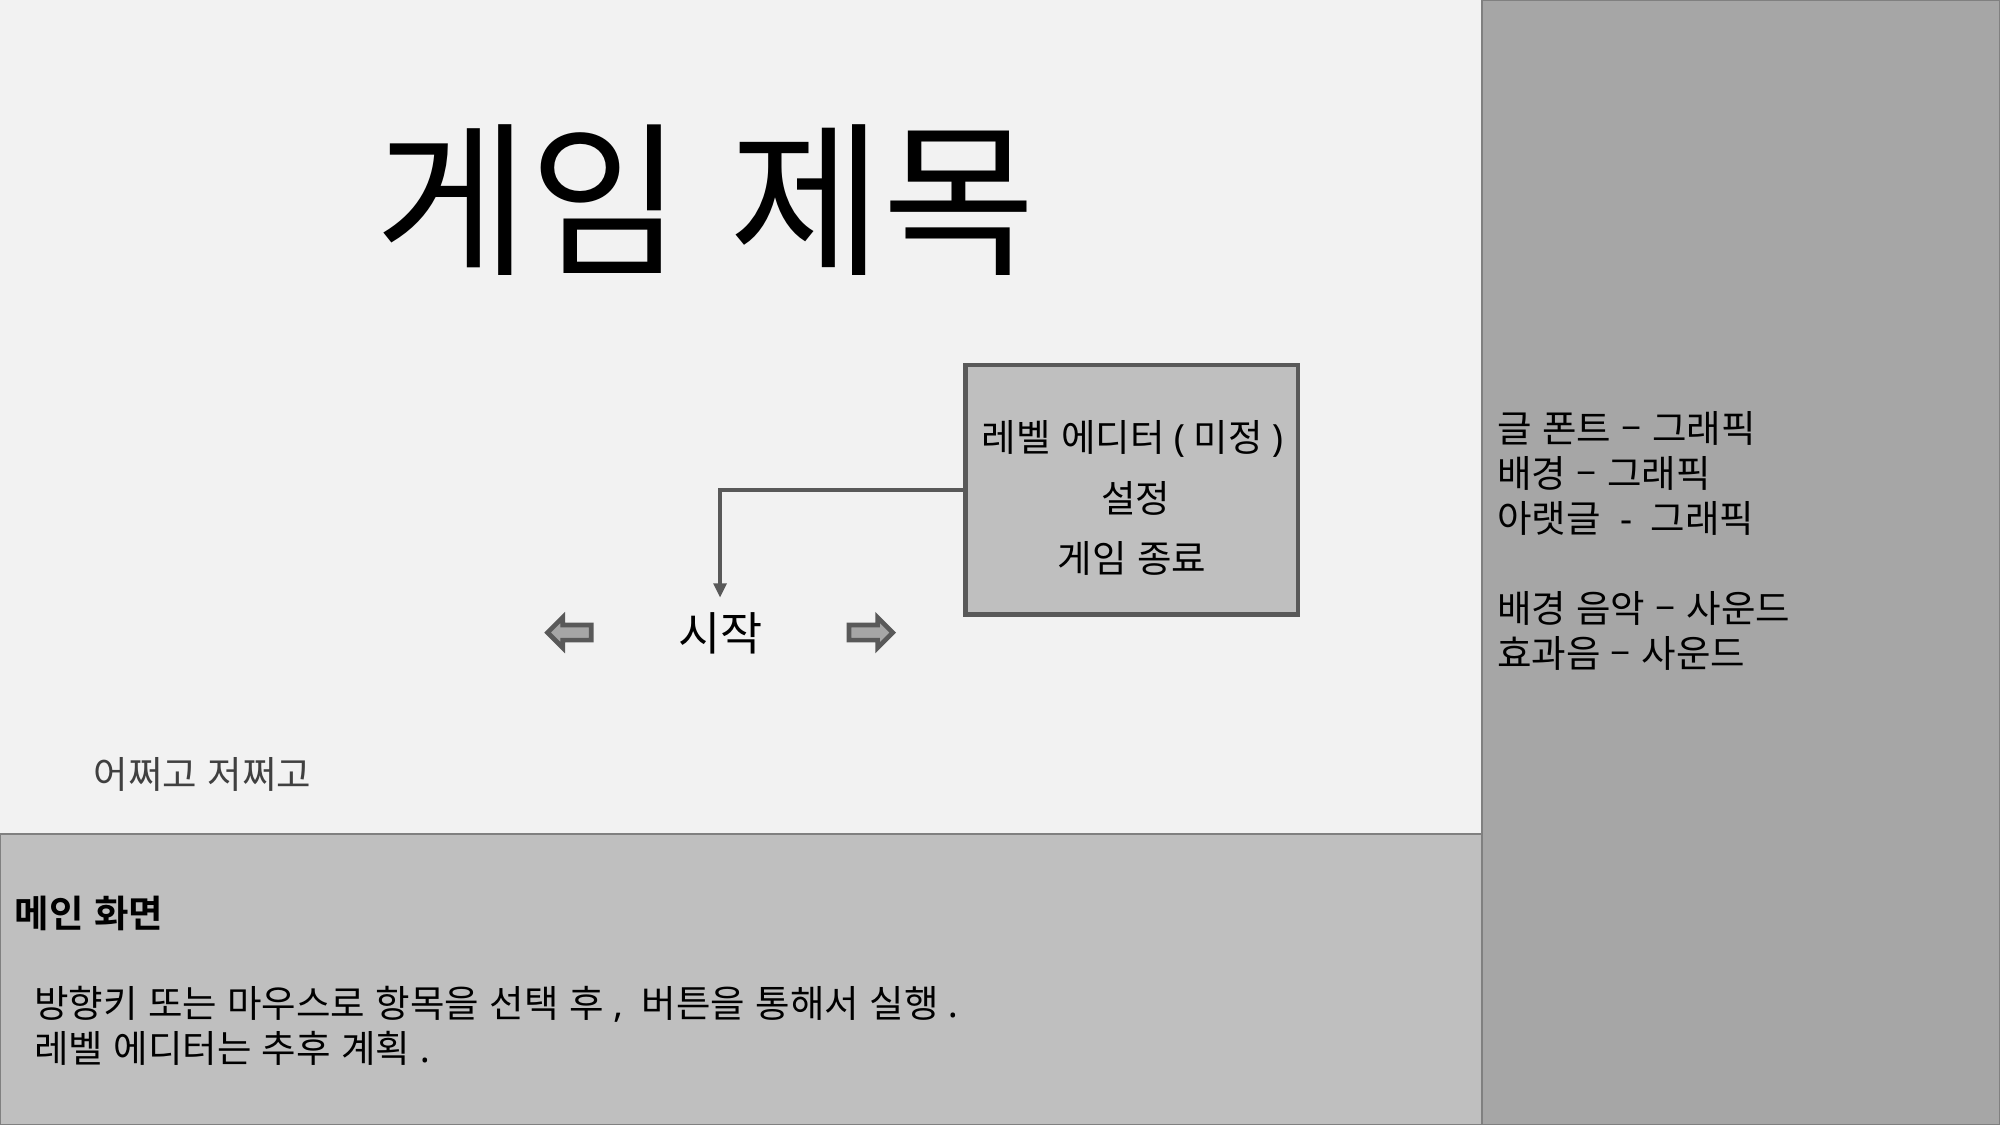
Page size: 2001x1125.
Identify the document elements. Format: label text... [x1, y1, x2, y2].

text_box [965, 365, 1299, 615]
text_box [720, 489, 966, 598]
text_box 게임 제목 [316, 88, 1096, 304]
text_box 어쩌고 저쩌고 [49, 753, 356, 794]
text_box 글 폰트 – 그래픽 배경 – 그래픽 아랫글 - 그래픽 배경 음악 – 사운드 효과음 – 사운드 [1481, 0, 2000, 1125]
text_box 시작 [663, 597, 777, 667]
text_box [546, 615, 593, 651]
text_box [847, 615, 895, 651]
text_box [0, 0, 1481, 833]
text_box 메인 화면 방향키 또는 마우스로 항목을 선택 후, 버튼을 통해서 실행. 레벨 에디터는 추후 계획. [0, 833, 1483, 1125]
